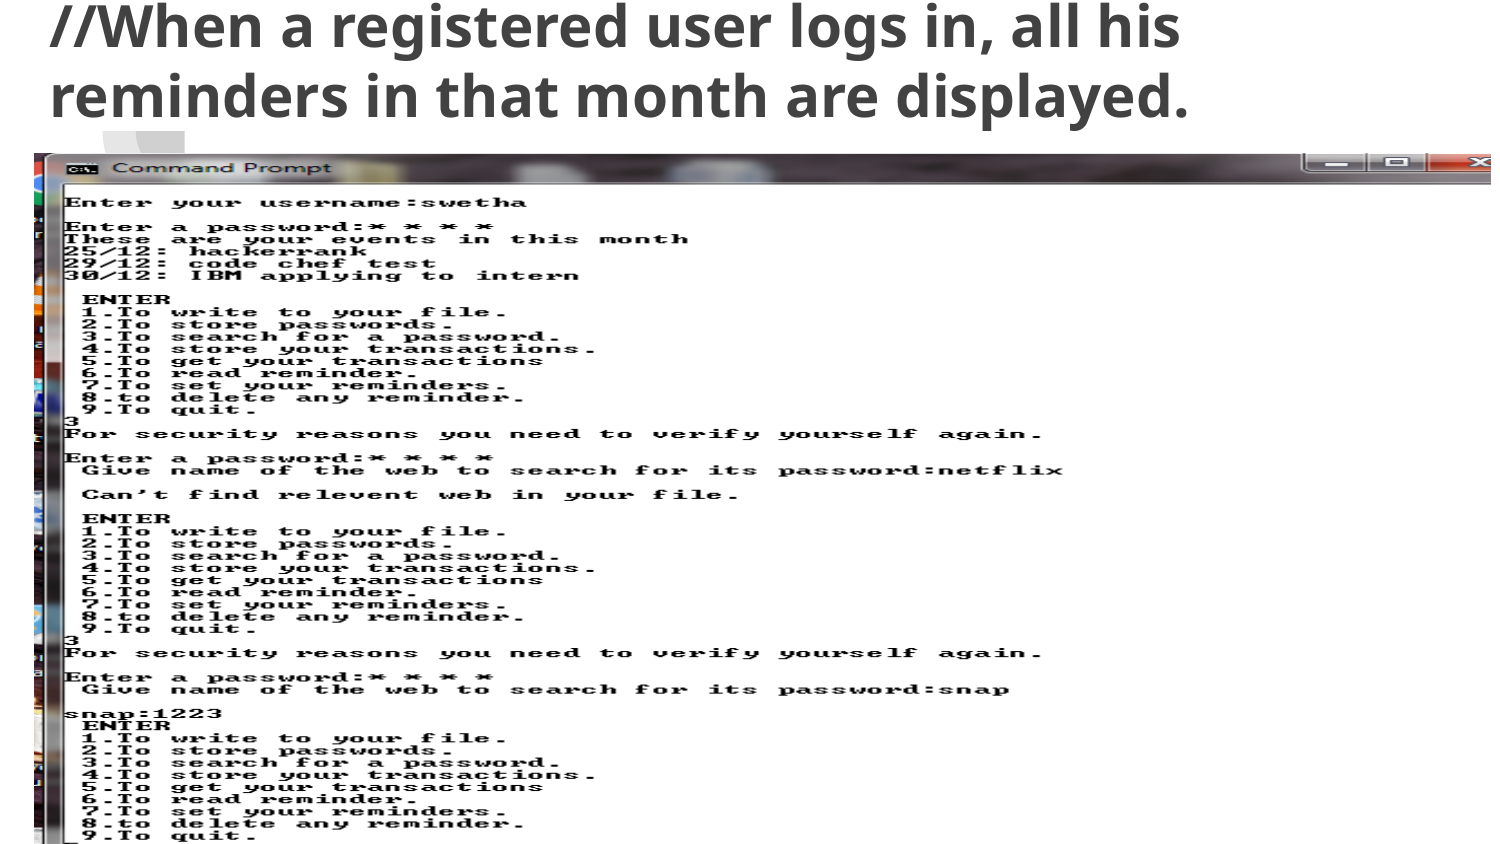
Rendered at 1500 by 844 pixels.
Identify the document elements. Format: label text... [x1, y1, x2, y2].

title //When a registered user logs in, all his reminders in that month are displayed. [34, 0, 1465, 152]
picture [34, 153, 1491, 844]
